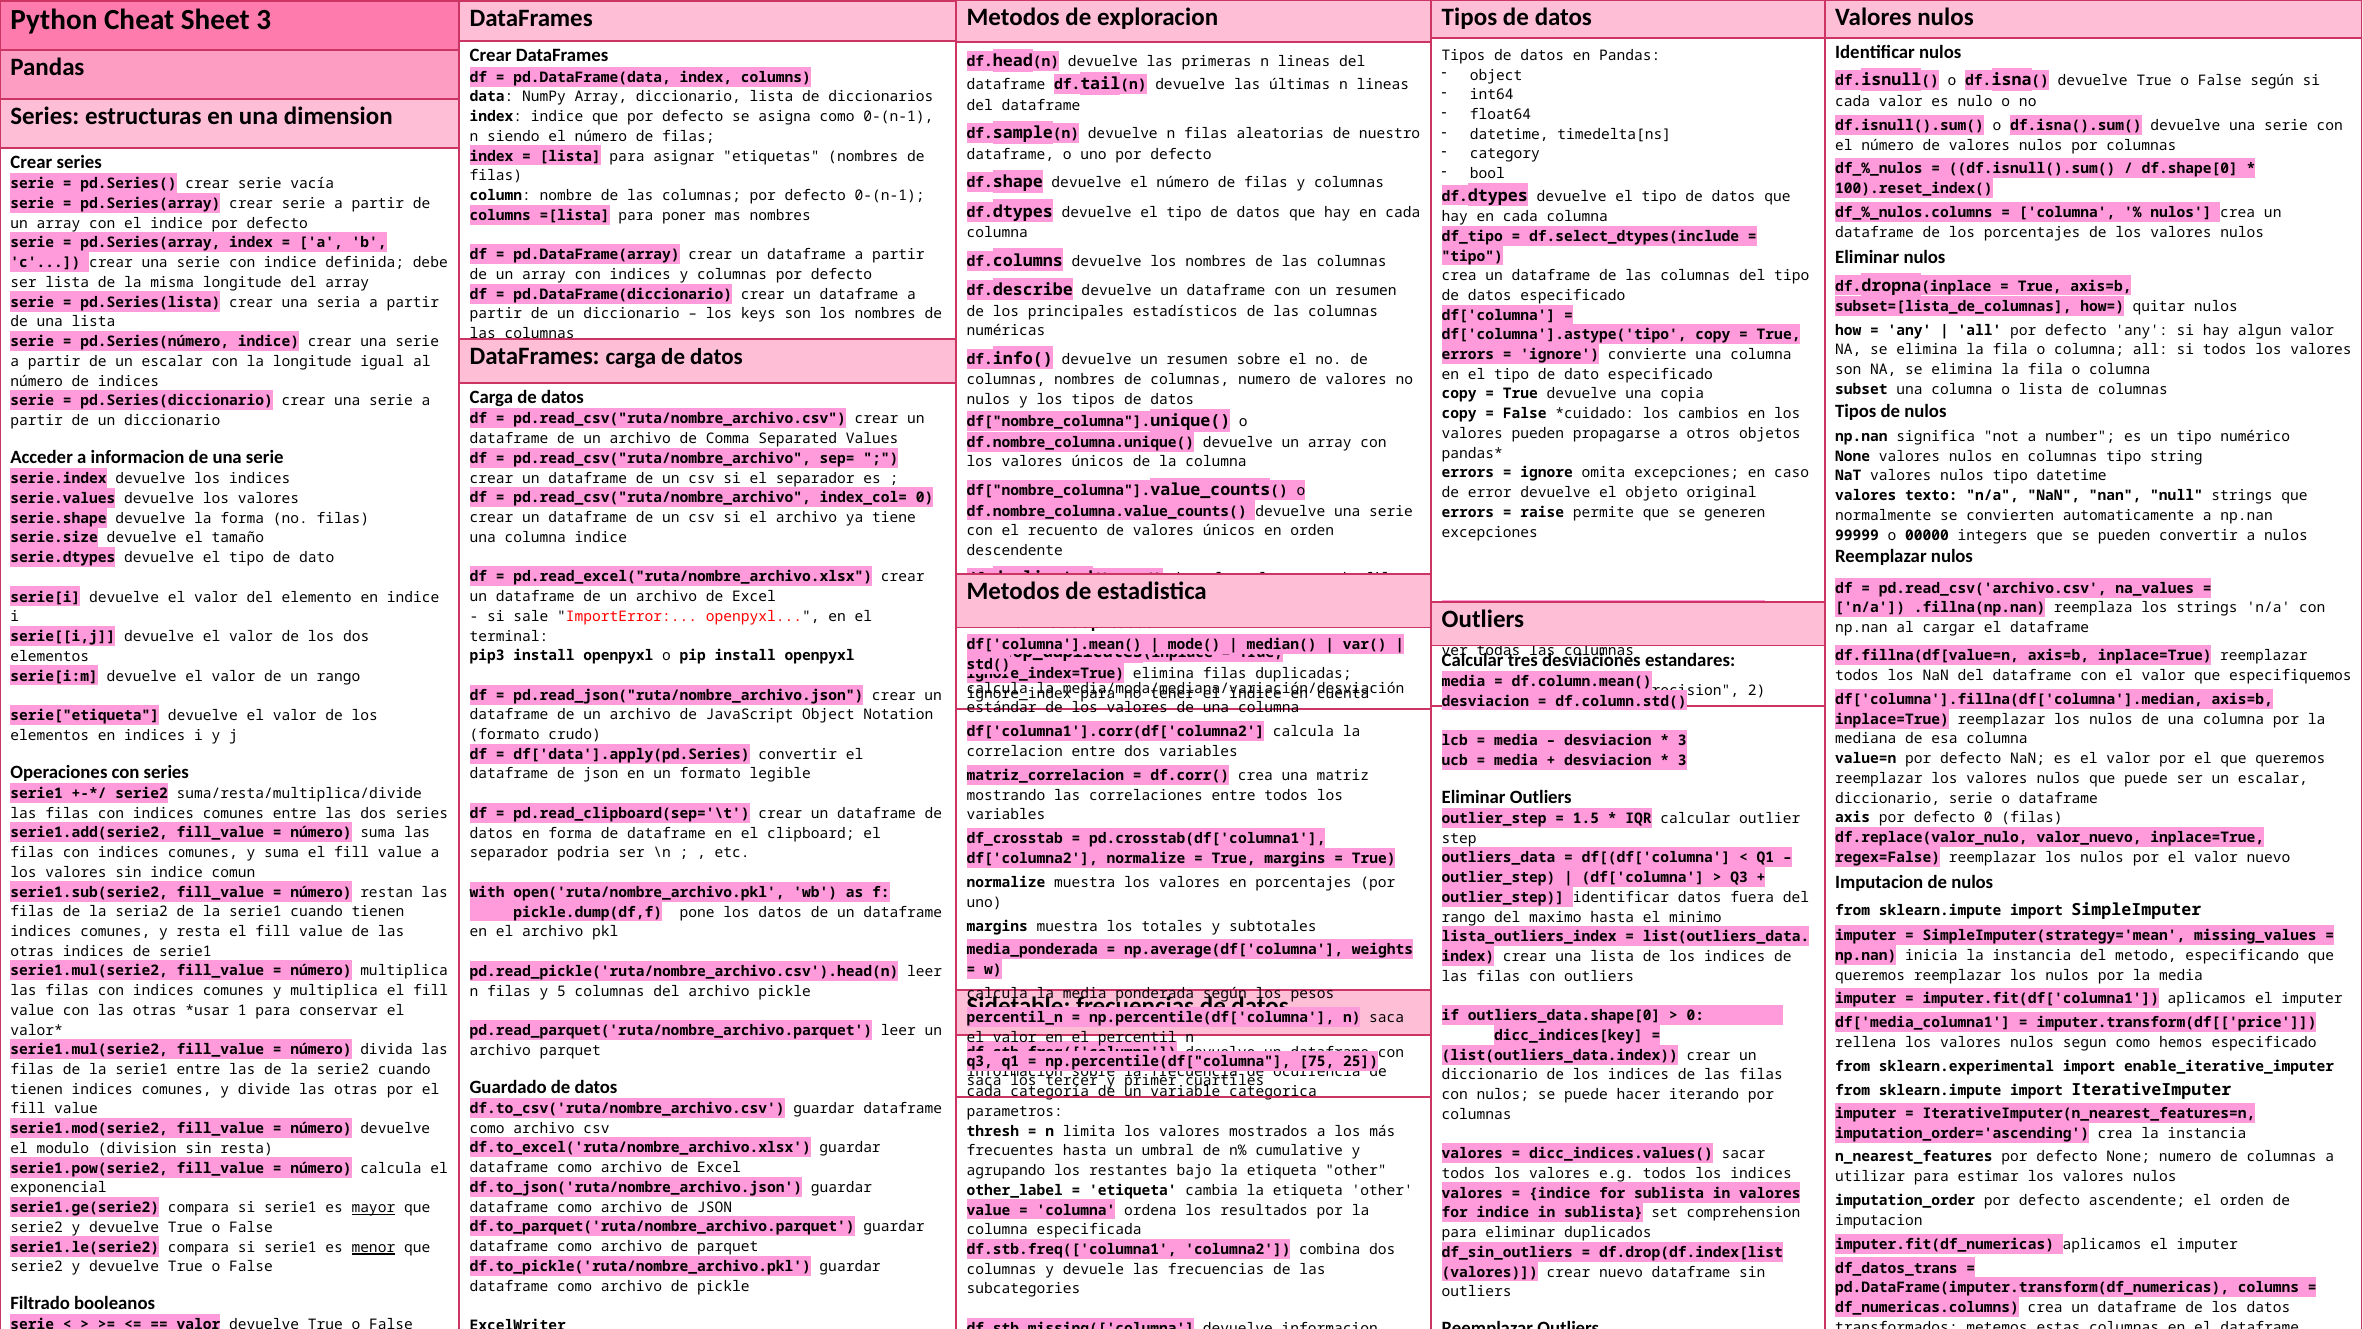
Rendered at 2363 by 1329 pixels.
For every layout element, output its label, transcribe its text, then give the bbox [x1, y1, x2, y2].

table_cell Crear series serie = pd.Series() crear serie vacía serie = pd.Series(array) crear serie a partir de un array con el indice por defecto serie = pd.Series(array, index = ['a', 'b', 'c'...]) crear una serie con indice definida; debe ser lista de la misma longitude del array serie = pd.Series(lista) crear una seria a partir de una lista serie = pd.Series(número, indice) crear una serie a partir de un escalar con la longitude igual al número de indices serie = pd.Series(diccionario) crear una serie a partir de un diccionario Acceder a informacion de una serie serie.index devuelve los indices serie.values devuelve los valores serie.shape devuelve la forma (no. filas) serie.size devuelve el tamaño serie.dtypes devuelve el tipo de dato serie[i] devuelve el valor del elemento en indice i serie[[i,j]] devuelve el valor de los dos elementos serie[i:m] devuelve el valor de un rango serie["etiqueta"] devuelve el valor de los elementos en indices i y j Operaciones con series serie1 +-*/ serie2 suma/resta/multiplica/divide las filas con indices comunes entre las dos series serie1.add(serie2, fill_value = número) suma las filas con indices comunes, y suma el fill value a los valores sin indice comun serie1.sub(serie2, fill_value = número) restan las filas de la seria2 de la serie1 cuando tienen indices comunes, y resta el fill value de las otras indices de serie1 serie1.mul(serie2, fill_value = número) multiplica las filas con indices comunes y multiplica el fill value con las otras *usar 1 para conservar el valor* serie1.mul(serie2, fill_value = número) divida las filas de la serie1 entre las de la serie2 cuando tienen indices comunes, y divide las otras por el fill value serie1.mod(serie2, fill_value = número) devuelve el modulo (division sin resta) serie1.pow(serie2, fill_value = número) calcula el exponencial serie1.ge(serie2) compara si serie1 es mayor que serie2 y devuelve True o False serie1.le(serie2) compara si serie1 es menor que serie2 y devuelve True o False Filtrado booleanos serie < > >= <= == valor devuelve True o False segun si cada condición cumple la condición serie1[serie1 < > >= <= == valor] devuelve solo los valores que cumplen la condición np.nan crear valor nulo (NaN) serie.isnull() devuelve True o False segun si los valores existen o son nulos ("" no cuenta como nulo) serie.notnull() devuelve True o False segun si los valores existen o son nulos ("" no cuenta como nulo) [1, 149, 458, 1329]
table_header Python Cheat Sheet 3 [1, 2, 458, 49]
table_cell Carga de datos df = pd.read_csv("ruta/nombre_archivo.csv") crear un dataframe de un archivo de Comma Separated Values df = pd.read_csv("ruta/nombre_archivo", sep= ";") crear un dataframe de un csv si el separador es ; df = pd.read_csv("ruta/nombre_archivo", index_col= 0) crear un dataframe de un csv si el archivo ya tiene una columna indice df = pd.read_excel("ruta/nombre_archivo.xlsx") crear un dataframe de un archivo de Excel - si sale "ImportError:... openpyxl...", en el terminal: pip3 install openpyxl o pip install openpyxl df = pd.read_json("ruta/nombre_archivo.json") crear un dataframe de un archivo de JavaScript Object Notation (formato crudo) df = df['data'].apply(pd.Series) convertir el dataframe de json en un formato legible df = pd.read_clipboard(sep='\t') crear un dataframe de datos en forma de dataframe en el clipboard; el separador podria ser \n ; , etc. with open('ruta/nombre_archivo.pkl', 'wb') as f: pickle.dump(df,f) pone los datos de un dataframe en el archivo pkl pd.read_pickle('ruta/nombre_archivo.csv').head(n) leer n filas y 5 columnas del archivo pickle pd.read_parquet('ruta/nombre_archivo.parquet') leer un archivo parquet Guardado de datos df.to_csv('ruta/nombre_archivo.csv') guardar dataframe como archivo csv df.to_excel('ruta/nombre_archivo.xlsx') guardar dataframe como archivo de Excel df.to_json('ruta/nombre_archivo.json') guardar dataframe como archivo de JSON df.to_parquet('ruta/nombre_archivo.parquet') guardar dataframe como archivo de parquet df.to_pickle('ruta/nombre_archivo.pkl') guardar dataframe como archivo de pickle ExcelWriter with pd.ExcelWriter("ruta/archivo.ext") as writer: df.to_Excel(writer, nombre_hoja = 'nombre') guardar un dataframe en una hoja de Excel [460, 384, 955, 1329]
table_cell Crear DataFrames df = pd.DataFrame(data, index, columns) data: NumPy Array, diccionario, lista de diccionarios index: indice que por defecto se asigna como 0-(n-1), n siendo el número de filas; index = [lista] para asignar "etiquetas" (nombres de filas) column: nombre de las columnas; por defecto 0-(n-1); columns =[lista] para poner mas nombres df = pd.DataFrame(array) crear un dataframe a partir de un array con indices y columnas por defecto df = pd.DataFrame(diccionario) crear un dataframe a partir de un diccionario – los keys son los nombres de las columnas [460, 42, 955, 338]
table_header Valores nulos [1826, 1, 2361, 37]
table_header DataFrames: carga de datos [460, 340, 955, 382]
table_header Metodos de exploracion [957, 1, 1430, 41]
table_cell df.stb.freq(['columna']) devuelve un dataframe con informacion sobre la frecuencia de ocurrencia de cada categoría de un variable categorica parametros: thresh = n limita los valores mostrados a los más frecuentes hasta un umbral de n% cumulative y agrupando los restantes bajo la etiqueta "other" other_label = 'etiqueta' cambia la etiqueta 'other' value = 'columna' ordena los resultados por la columna especificada df.stb.freq(['columna1', 'columna2']) combina dos columnas y devuele las frecuencias de las subcategories df.stb.missing(['columna'] devuelve informacion sobre la frequencia de datos nulos [957, 1098, 1430, 1329]
table_cell Tipos de datos en Pandas: object int64 float64 datetime, timedelta[ns] category bool df.dtypes devuelve el tipo de datos que hay en cada columna df_tipo = df.select_dtypes(include = "tipo") crea un dataframe de las columnas del tipo de datos especificado df['columna'] = df['columna'].astype('tipo', copy = True, errors = 'ignore') convierte una columna en el tipo de dato especificado copy = True devuelve una copia copy = False *cuidado: los cambios en los valores pueden propagarse a otros objetos pandas* errors = ignore omita excepciones; en caso de error devuelve el objeto original errors = raise permite que se generen excepciones pd.options.display.max_columns = None ejecutar antes del df.head() para poder ver todas las columnas pd.set_option("display.precision", 2) [1432, 39, 1824, 601]
table_header Outliers [1432, 603, 1824, 645]
table_header DataFrames [460, 2, 955, 40]
table_header Metodos de estadistica [957, 575, 1430, 627]
table_header Tipos de datos [1432, 1, 1824, 37]
table_cell Calcular tres desviaciones estandares: media = df.column.mean() desviacion = df.column.std() lcb = media – desviacion * 3 ucb = media + desviacion * 3 Eliminar Outliers outlier_step = 1.5 * IQR calcular outlier step outliers_data = df[(df['columna'] < Q1 – outlier_step) | (df['columna'] > Q3 + outlier_step)] identificar datos fuera del rango del maximo hasta el minimo lista_outliers_index = list(outliers_data. index) crear una lista de los indices de las filas con outliers if outliers_data.shape[0] > 0: dicc_indices[key] = (list(outliers_data.index)) crear un diccionario de los indices de las filas con nulos; se puede hacer iterando por columnas valores = dicc_indices.values() sacar todos los valores e.g. todos los indices valores = {indice for sublista in valores for indice in sublista} set comprehension para eliminar duplicados df_sin_outliers = df.drop(df.index[list (valores)]) crear nuevo dataframe sin outliers Reemplazar Outliers for k, v in dicc_indices.items(): media = df[k].mean() for i in v: df.loc[i,k] = media reemplazar outliers por la media [1432, 646, 1824, 1329]
table_cell Pandas [1, 51, 458, 98]
table_cell Series: estructuras en una dimension [1, 100, 458, 147]
table_cell df.head(n) devuelve las primeras n lineas del dataframe df.tail(n) devuelve las últimas n lineas del dataframe df.sample(n) devuelve n filas aleatorias de nuestro dataframe, o uno por defecto df.shape devuelve el número de filas y columnas df.dtypes devuelve el tipo de datos que hay en cada columna df.columns devuelve los nombres de las columnas df.describe devuelve un dataframe con un resumen de los principales estadísticos de las columnas numéricas df.info() devuelve un resumen sobre el no. de columnas, nombres de columnas, numero de valores no nulos y los tipos de datos df["nombre_columna"].unique() o df.nombre_columna.unique() devuelve un array con los valores únicos de la columna df["nombre_columna"].value_counts() o df.nombre_columna.value_counts() devuelve una serie con el recuento de valores únicos en orden descendente df.duplicated().sum() devuelve el numero de filas duplicadas Eliminar filas duplicadas df.drop_duplicates(inplace = True, ignore_index=True) elimina filas duplicadas; ignore_index para no tener el indice en cuenta [957, 43, 1430, 573]
table_cell df['columna'].mean() | mode() | median() | var() | std() calcula la media/moda/mediana/variación/desviación estándar de los valores de una columna df['columna1'].corr(df['columna2'] calcula la correlacion entre dos variables matriz_correlacion = df.corr() crea una matriz mostrando las correlaciones entre todos los variables df_crosstab = pd.crosstab(df['columna1'], df['columna2'], normalize = True, margins = True) normalize muestra los valores en porcentajes (por uno) margins muestra los totales y subtotales media_ponderada = np.average(df['columna'], weights = w) calcula la media ponderada según los pesos percentil_n = np.percentile(df['columna'], n) saca el valor en el percentil n q3, q1 = np.percentile(df["columna"], [75, 25]) saca los tercer y primer cuartiles [957, 628, 1430, 1096]
table_cell Identificar nulos df.isnull() o df.isna() devuelve True o False según si cada valor es nulo o no df.isnull().sum() o df.isna().sum() devuelve una serie con el número de valores nulos por columnas df_%_nulos = ((df.isnull().sum() / df.shape[0] * 100).reset_index() df_%_nulos.columns = ['columna', '% nulos'] crea un dataframe de los porcentajes de los valores nulos Eliminar nulos df.dropna(inplace = True, axis=b, subset=[lista_de_columnas], how=) quitar nulos how = 'any' | 'all' por defecto 'any': si hay algun valor NA, se elimina la fila o columna; all: si todos los valores son NA, se elimina la fila o columna subset una columna o lista de columnas Tipos de nulos np.nan significa "not a number"; es un tipo numérico None valores nulos en columnas tipo string NaT valores nulos tipo datetime valores texto: "n/a", "NaN", "nan", "null" strings que normalmente se convierten automaticamente a np.nan 99999 o 00000 integers que se pueden convertir a nulos Reemplazar nulos df = pd.read_csv('archivo.csv', na_values = ['n/a']) .fillna(np.nan) reemplaza los strings 'n/a' con np.nan al cargar el dataframe df.fillna(df[value=n, axis=b, inplace=True) reemplazar todos los NaN del dataframe con el valor que especifiquemos df['columna'].fillna(df['columna'].median, axis=b, inplace=True) reemplazar los nulos de una columna por la mediana de esa columna value=n por defecto NaN; es el valor por el que queremos reemplazar los valores nulos que puede ser un escalar, diccionario, serie o dataframe axis por defecto 0 (filas) df.replace(valor_nulo, valor_nuevo, inplace=True, regex=False) reemplazar los nulos por el valor nuevo Imputacion de nulos from sklearn.impute import SimpleImputer imputer = SimpleImputer(strategy='mean', missing_values = np.nan) inicia la instancia del metodo, especificando que queremos reemplazar los nulos por la media imputer = imputer.fit(df['columna1']) aplicamos el imputer df['media_columna1'] = imputer.transform(df[['price']]) rellena los valores nulos segun como hemos especificado from sklearn.experimental import enable_iterative_imputer from sklearn.impute import IterativeImputer imputer = IterativeImputer(n_nearest_features=n, imputation_order='ascending') crea la instancia n_nearest_features por defecto None; numero de columnas a utilizar para estimar los valores nulos imputation_order por defecto ascendente; el orden de imputacion imputer.fit(df_numericas) aplicamos el imputer df_datos_trans = pd.DataFrame(imputer.transform(df_numericas), columns = df_numericas.columns) crea un dataframe de los datos transformados; metemos estas columnas en el dataframe original from sklearn.impute import KNNImputer imputerKNN = KNNImputer(n_neighbors=5) crea la instancia imputerKNN.fit(df_numericas) df_knn_imp = pd.DataFrame(imputerKNN.transform(df_numericas), columns = numericas.columns) crea un dataframe de los datos transformados; metemos estas columnas en el dataframe original [1826, 39, 2361, 1329]
